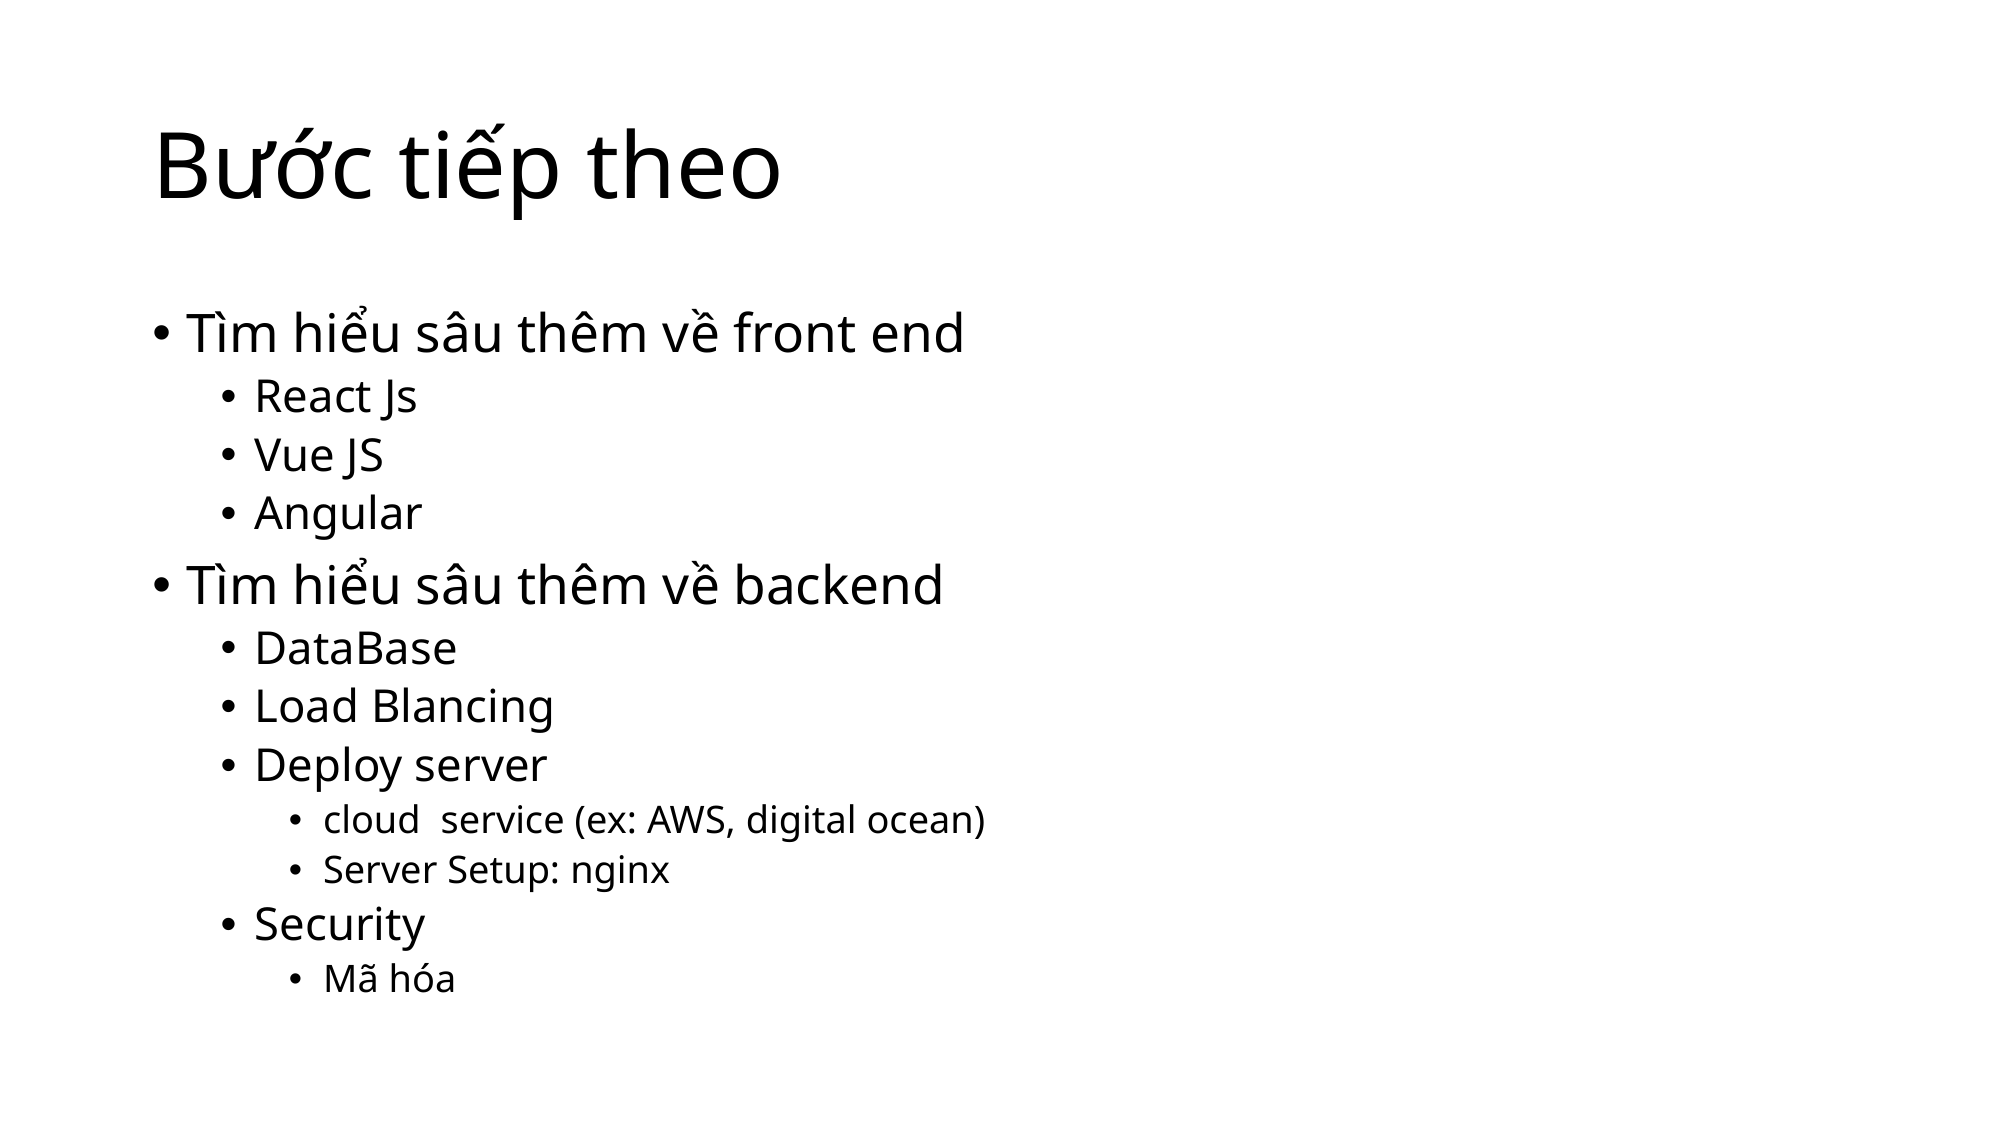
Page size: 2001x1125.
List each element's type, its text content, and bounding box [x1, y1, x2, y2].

list Tìm hiểu sâu thêm về front end React Js Vue JS Angular Tìm hiểu sâu thêm về backend DataBase Load Blancing Deploy server cloud service (ex: AWS, digital ocean) Server Setup: nginx Security Mã hóa [137, 299, 1863, 1014]
title Bước tiếp theo [137, 59, 1863, 278]
